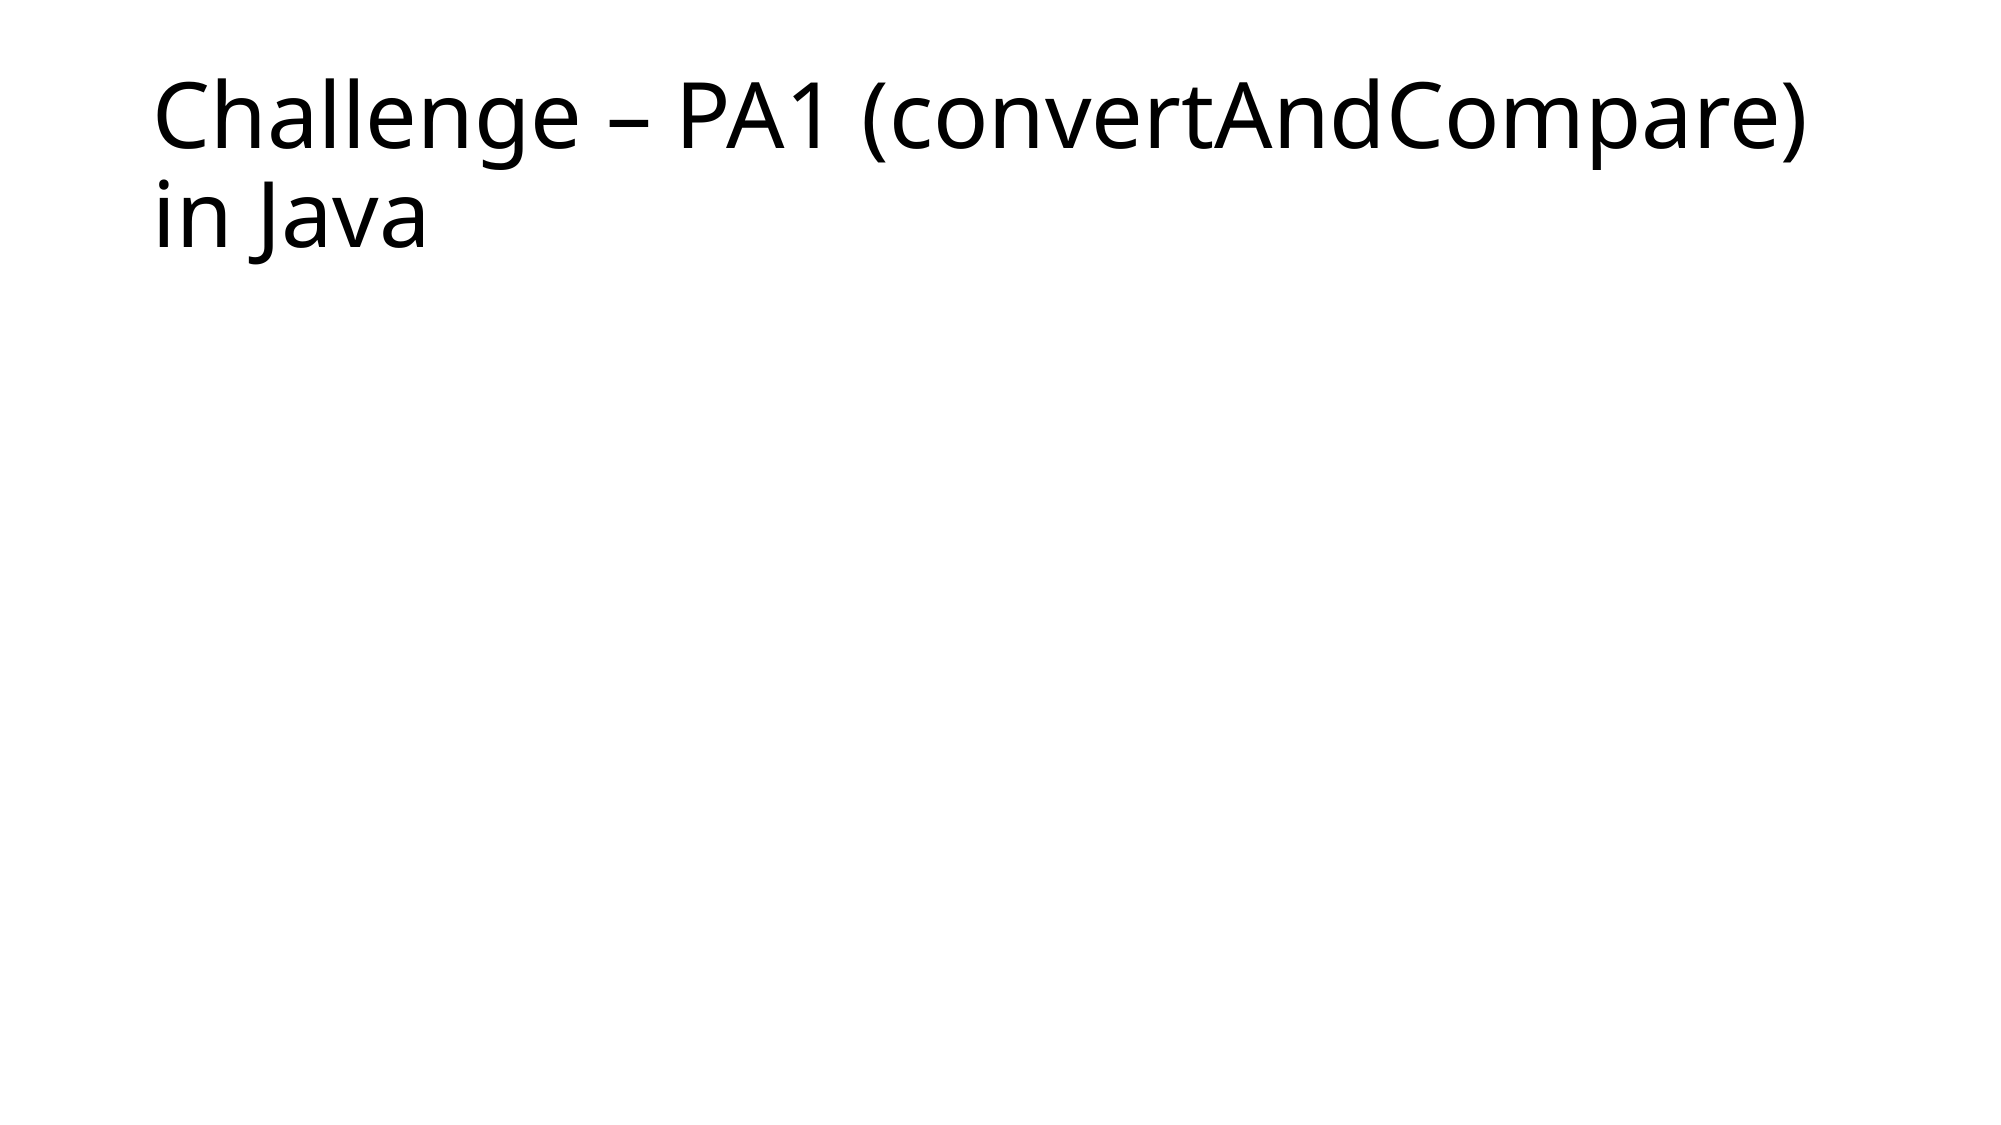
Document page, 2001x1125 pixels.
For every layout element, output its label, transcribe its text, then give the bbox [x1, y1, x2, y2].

title Challenge – PA1 (convertAndCompare) in Java [137, 59, 1863, 278]
